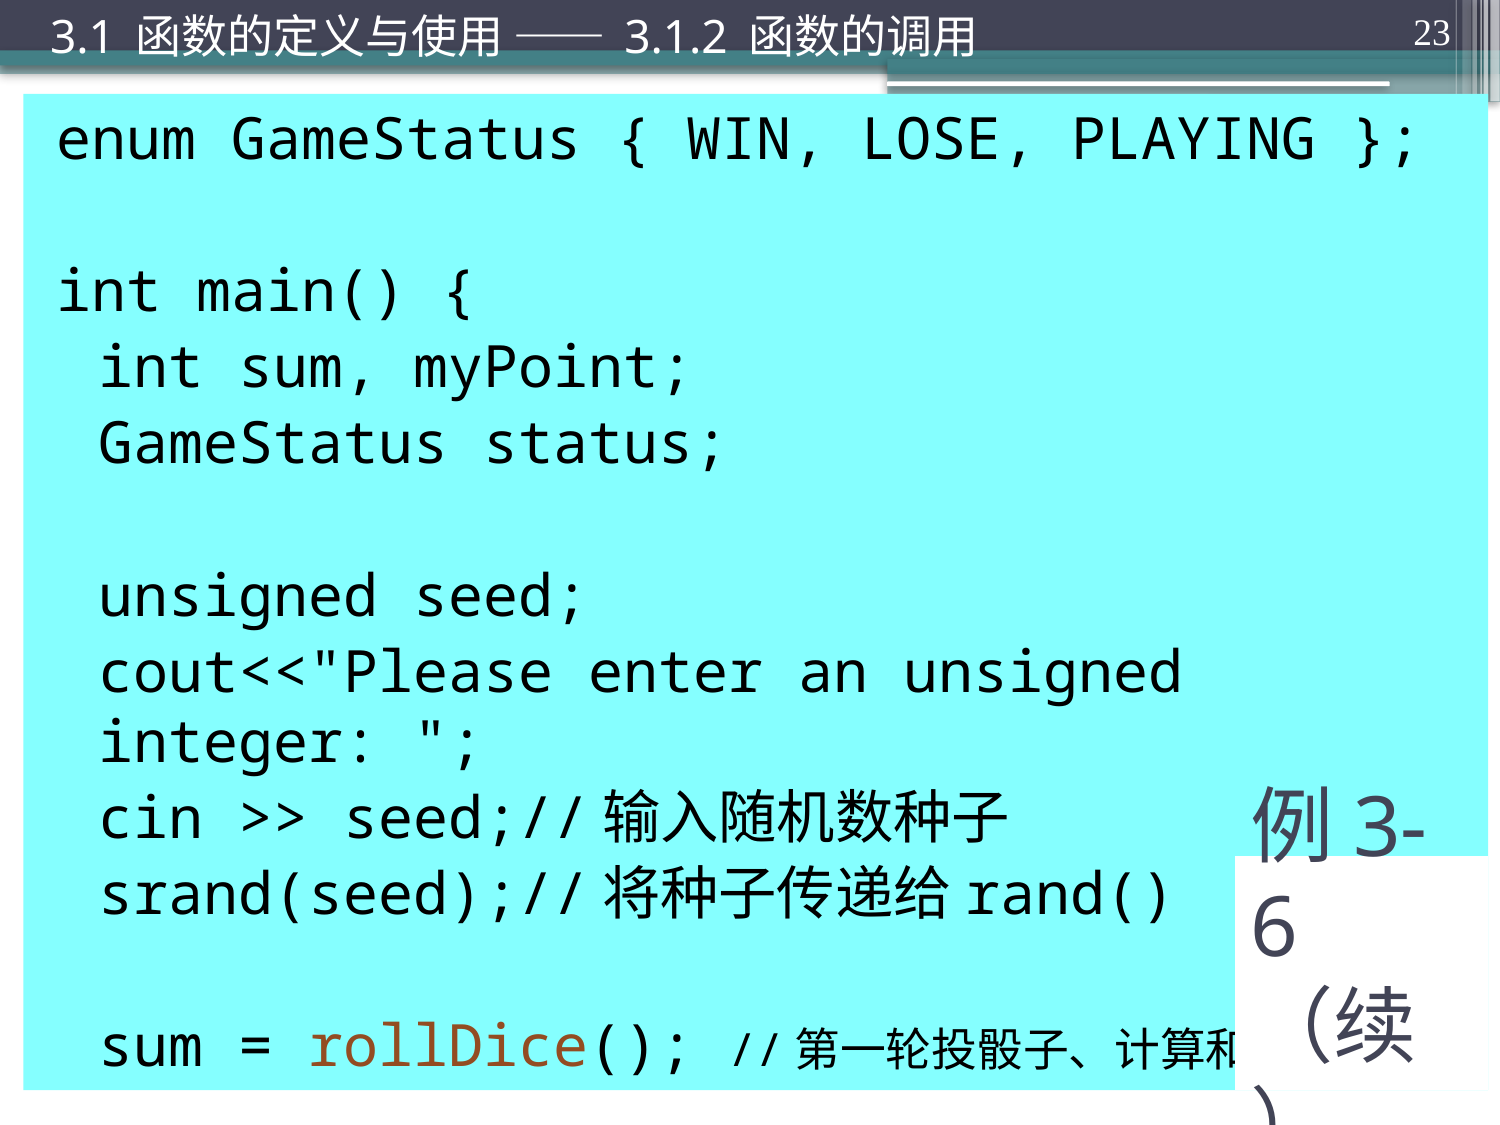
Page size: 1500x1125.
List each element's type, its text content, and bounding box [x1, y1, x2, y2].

list enum GameStatus { WIN, LOSE, PLAYING }; int main() { int sum, myPoint; GameStatus status; unsigned seed; cout<<"Please enter an unsigned integer: "; cin >> seed;//输入随机数种子 srand(seed);//将种子传递给rand() sum = rollDice(); //第一轮投骰子、计算和数 [23, 93, 1489, 1091]
text_box 3.1 函数的定义与使用 —— 3.1.2 函数的调用 [35, 0, 1360, 71]
title 例3-6（续） [1235, 856, 1489, 1090]
slide_number 23 [1360, 0, 1466, 61]
